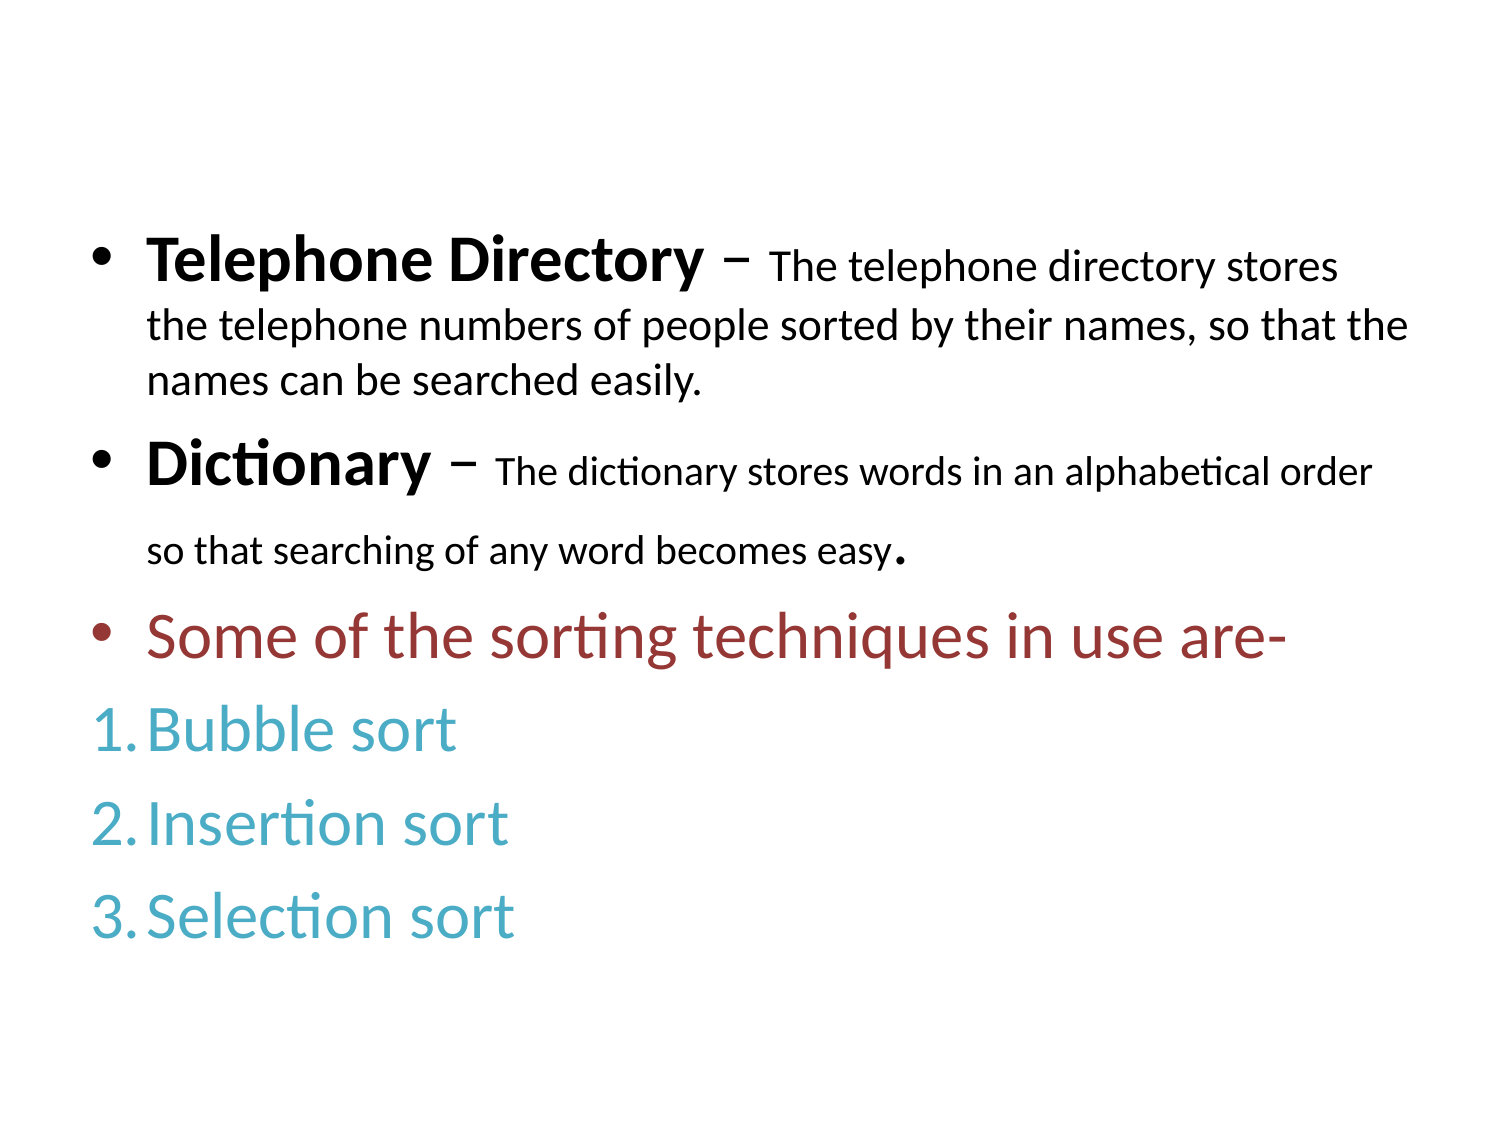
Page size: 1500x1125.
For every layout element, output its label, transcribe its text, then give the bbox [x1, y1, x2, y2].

list Telephone Directory − The telephone directory stores the telephone numbers of people sorted by their names, so that the names can be searched easily. Dictionary − The dictionary stores words in an alphabetical order so that searching of any word becomes easy. Some of the sorting techniques in use are- Bubble sort Insertion sort Selection sort [75, 207, 1425, 1005]
